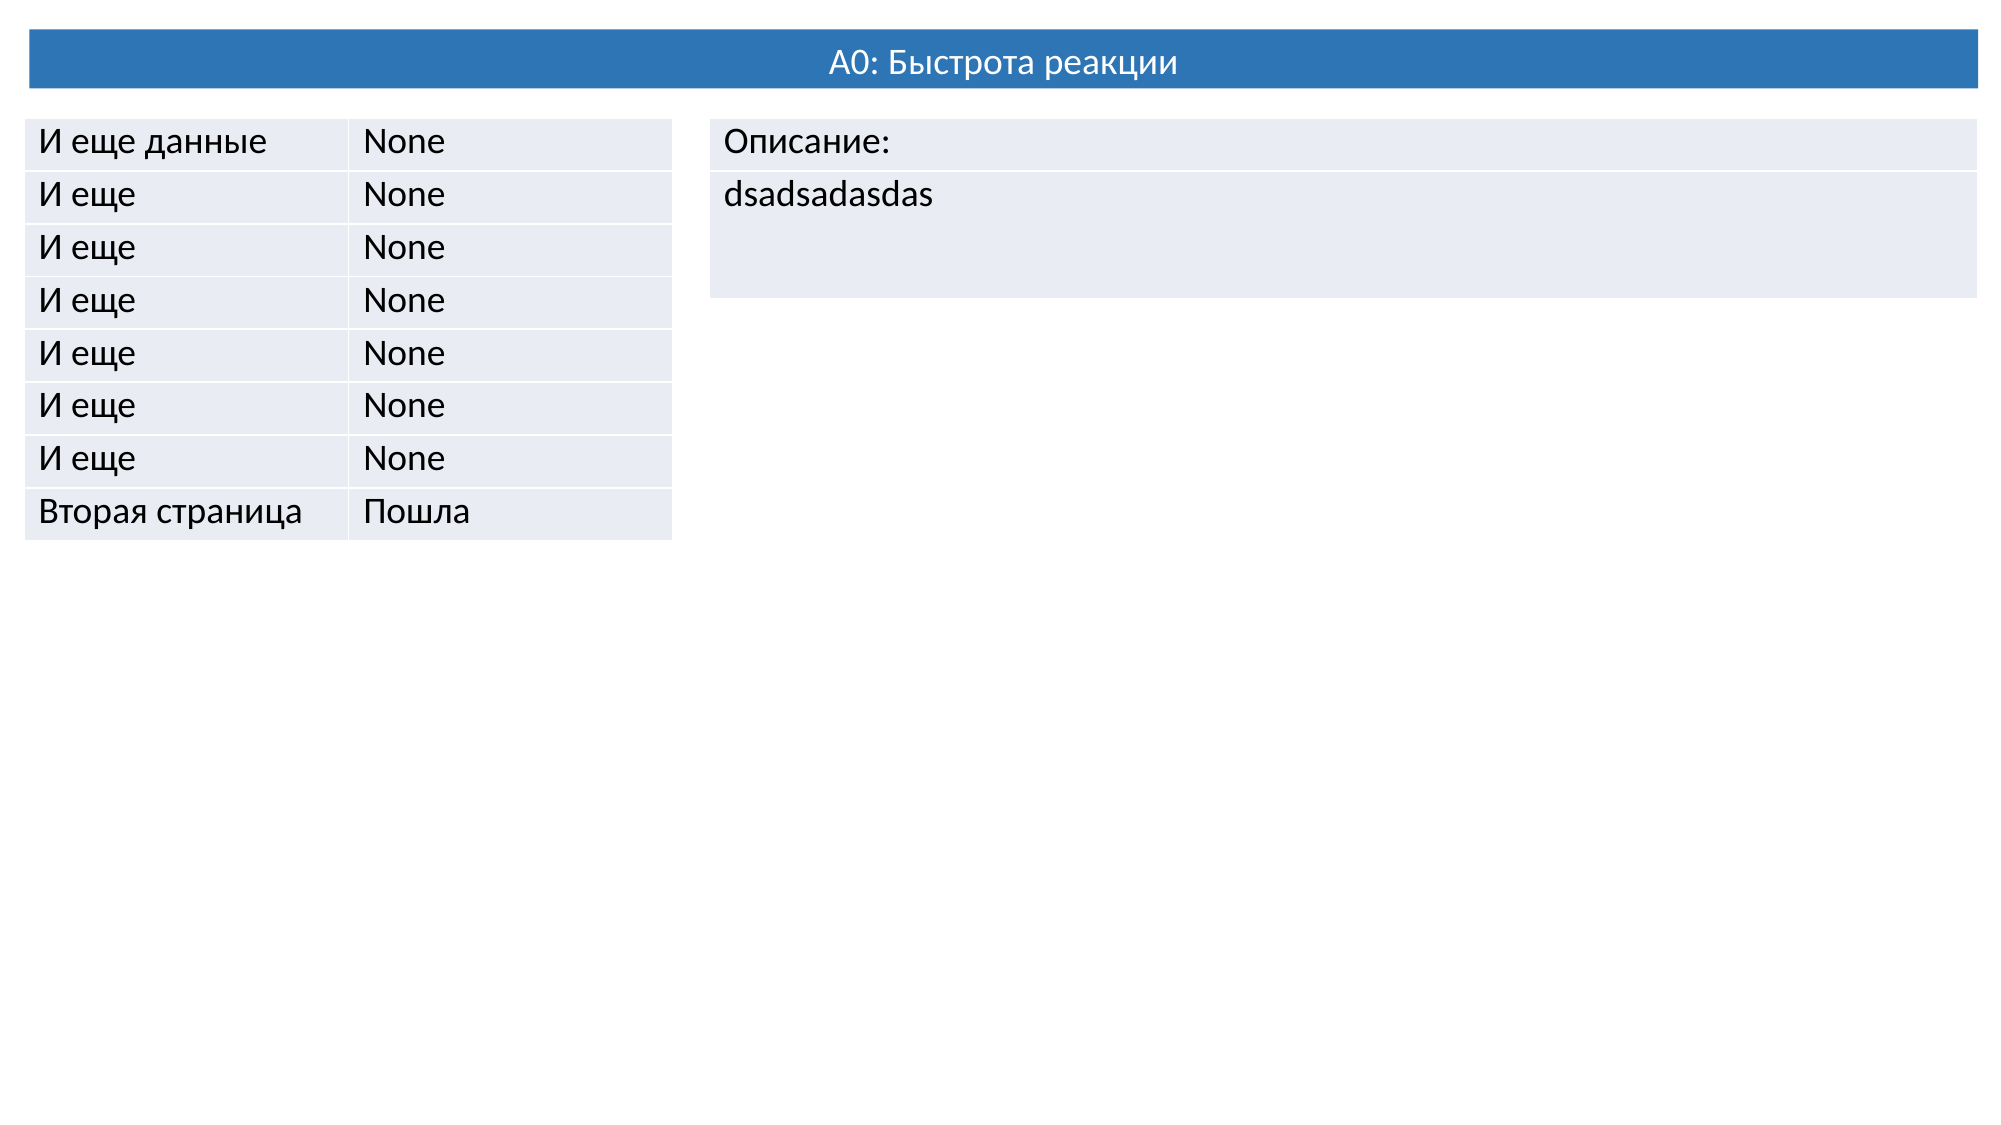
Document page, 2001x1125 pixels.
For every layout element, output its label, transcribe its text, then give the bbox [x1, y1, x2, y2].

table_header Описание: [710, 119, 1977, 170]
table_cell dsadsadasdas [710, 172, 1977, 298]
table_cell И еще [25, 436, 348, 487]
table_cell None [349, 172, 672, 223]
table_cell И еще [25, 383, 348, 434]
table_cell None [349, 225, 672, 276]
table_cell None [349, 383, 672, 434]
table_cell И еще [25, 172, 348, 223]
table_cell Вторая страница [25, 489, 348, 540]
table_cell И еще [25, 330, 348, 381]
table_header None [349, 119, 672, 170]
table_cell И еще [25, 277, 348, 328]
table_cell None [349, 330, 672, 381]
table_cell None [349, 277, 672, 328]
table_cell Пошла [349, 489, 672, 540]
table_cell И еще [25, 225, 348, 276]
table_header И еще данные [25, 119, 348, 170]
text_box A0: Быстрота реакции [29, 29, 1979, 89]
table_cell None [349, 436, 672, 487]
